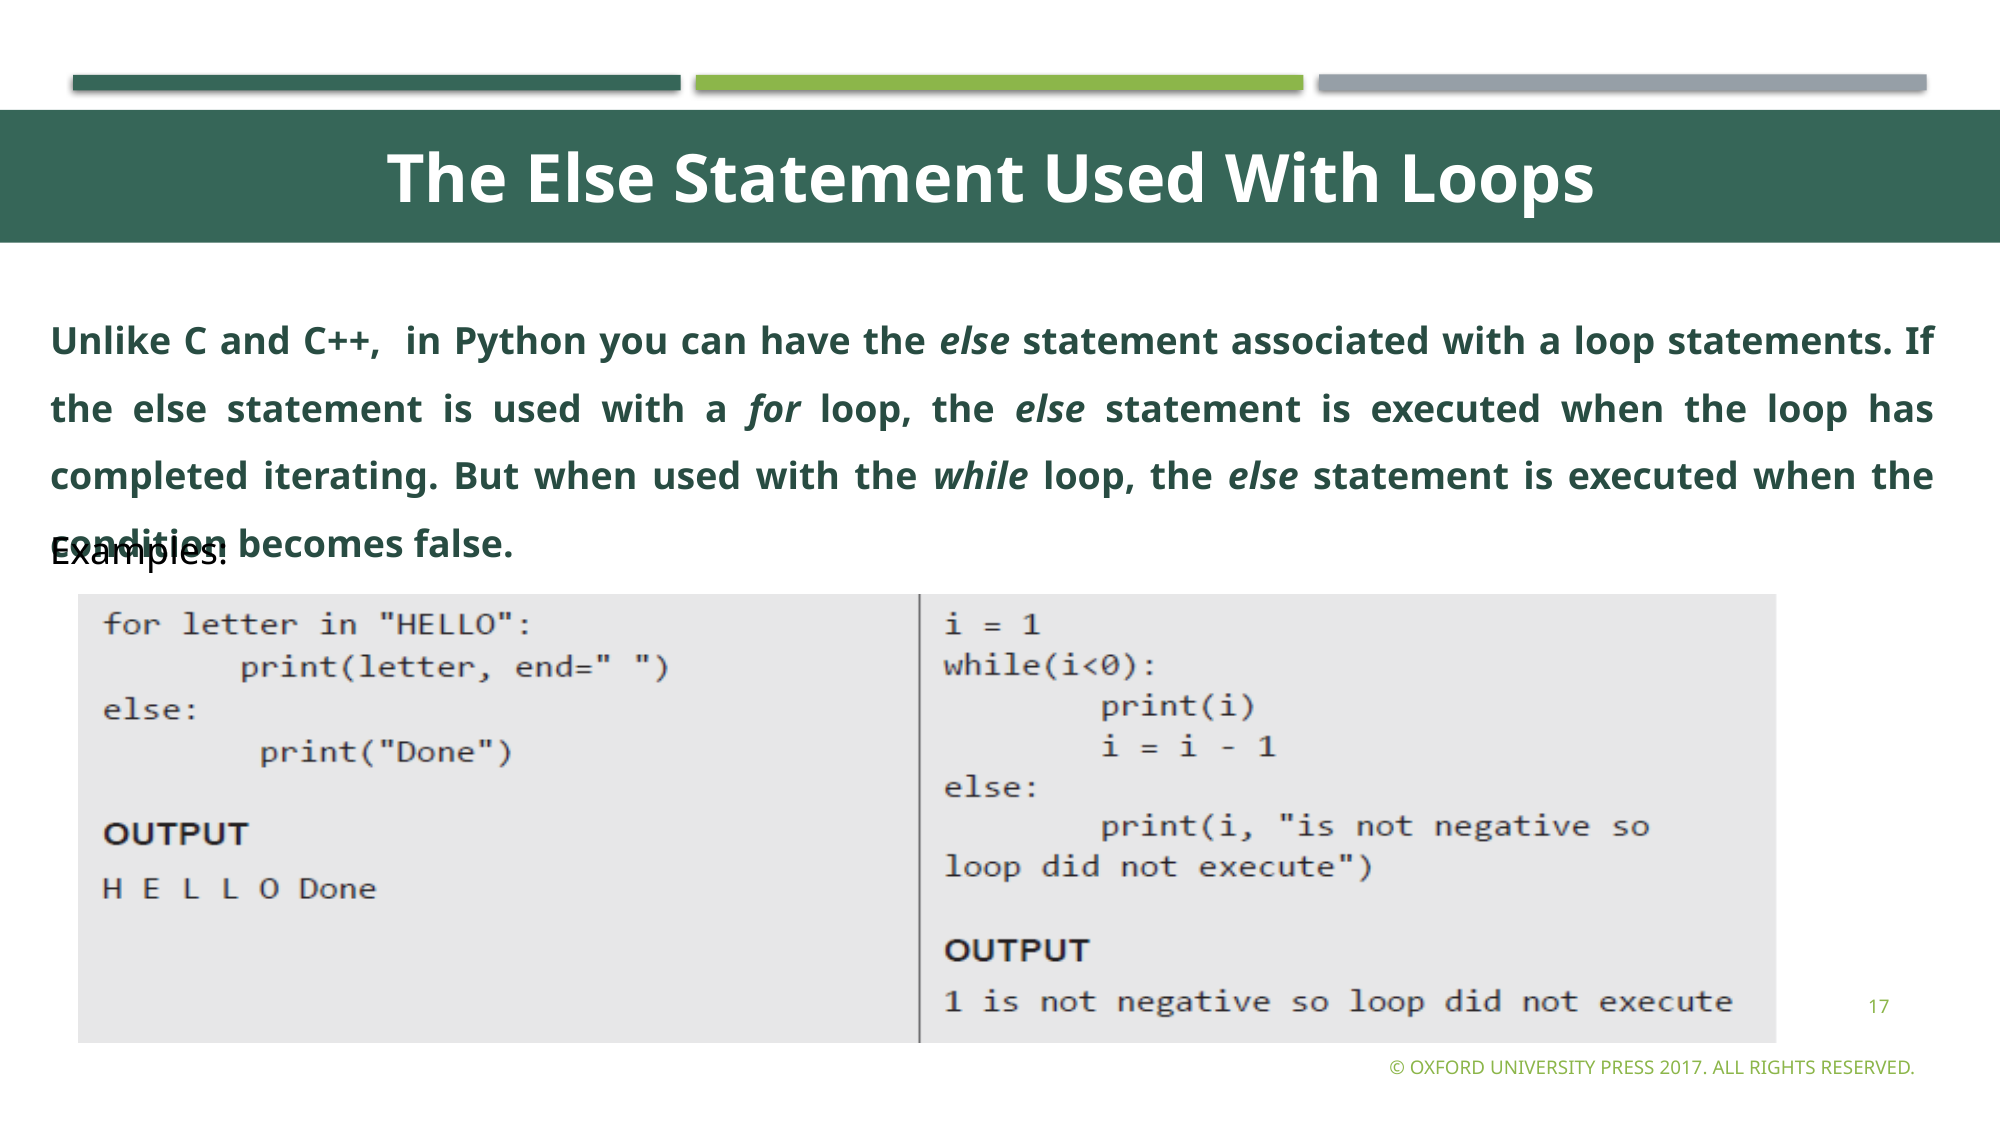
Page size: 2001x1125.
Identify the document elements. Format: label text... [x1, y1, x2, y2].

text_box Examples: [35, 520, 432, 580]
text_box Unlike C and C++, in Python you can have the else statement associated with a loop statements. If the else statement is used with a for loop, the else statement is executed when the loop has completed iterating. But when used with the while loop, the else statement is executed when the condition becomes false. [35, 287, 1950, 573]
footer © Oxford University Press 2017. All rights reserved. [1374, 1036, 2000, 1097]
slide_number 17 [1786, 977, 1905, 1037]
picture [77, 593, 1780, 1044]
text_box The Else Statement Used With Loops [0, 108, 2000, 244]
